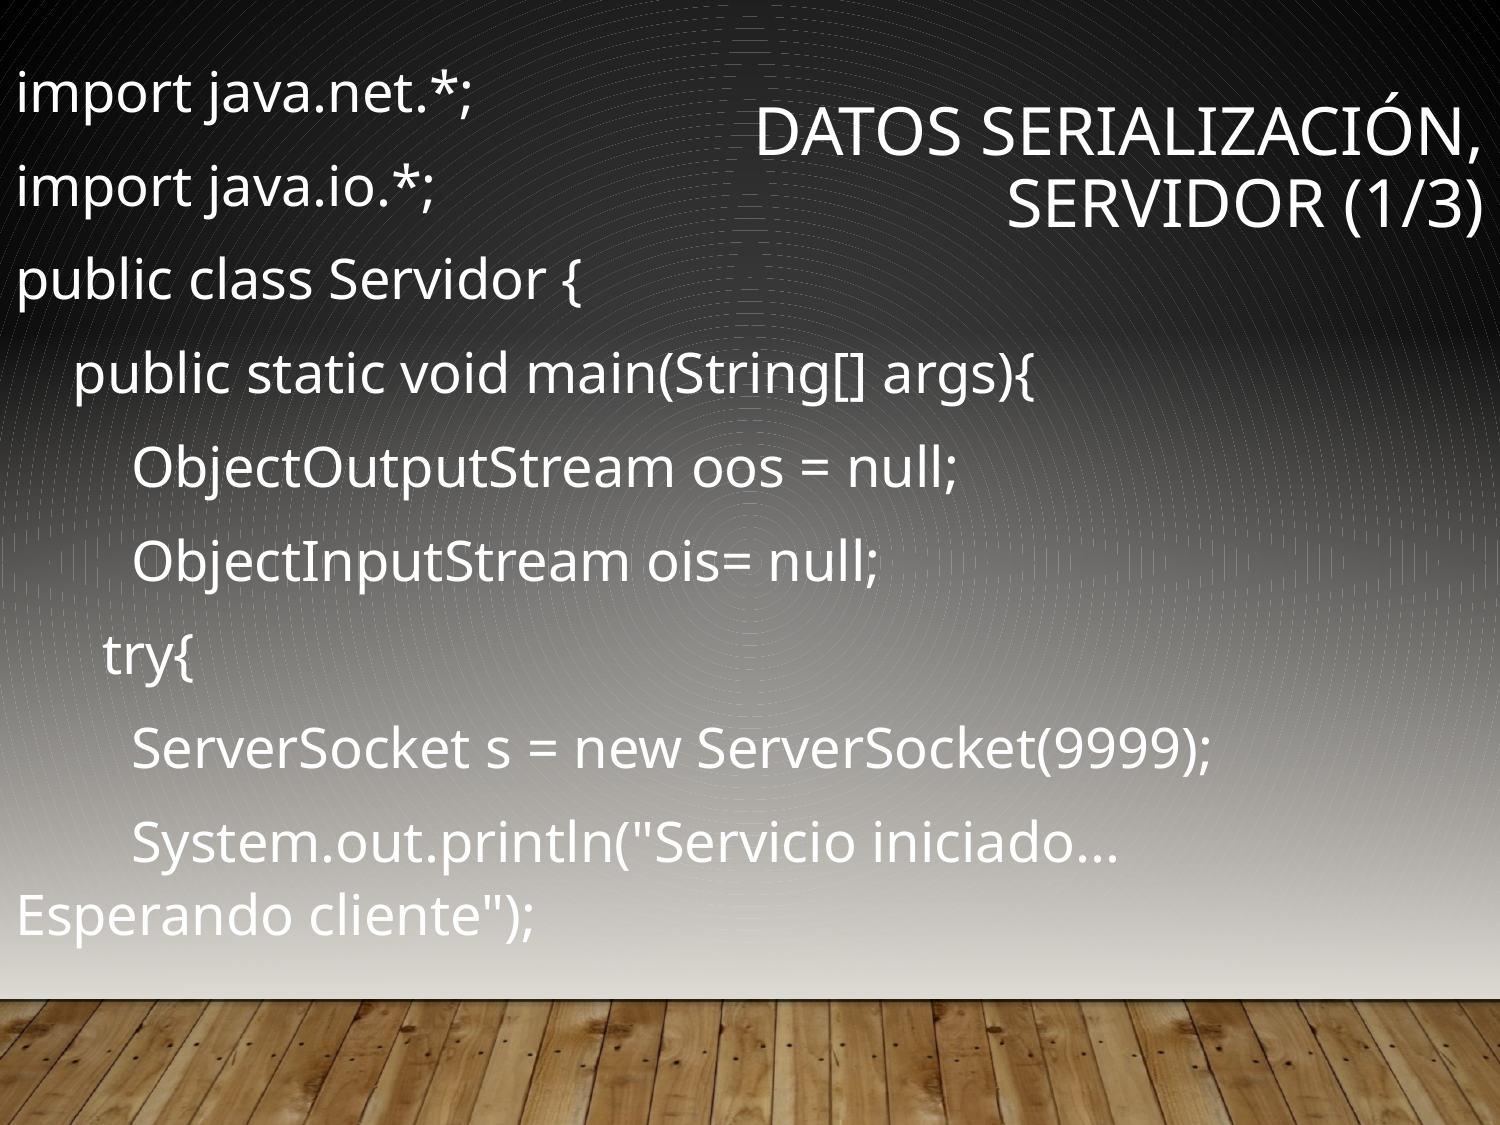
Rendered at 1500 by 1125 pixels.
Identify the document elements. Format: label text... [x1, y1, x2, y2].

title Datos serialización, servidor (1/3) [1229, 90, 1500, 263]
list import java.net.*; import java.io.*; public class Servidor { public static void main(String[] args){ ObjectOutputStream oos = null; ObjectInputStream ois= null; try{ ServerSocket s = new ServerSocket(9999); System.out.println("Servicio iniciado... Esperando cliente"); [0, 42, 1229, 988]
picture [0, 999, 1500, 1125]
